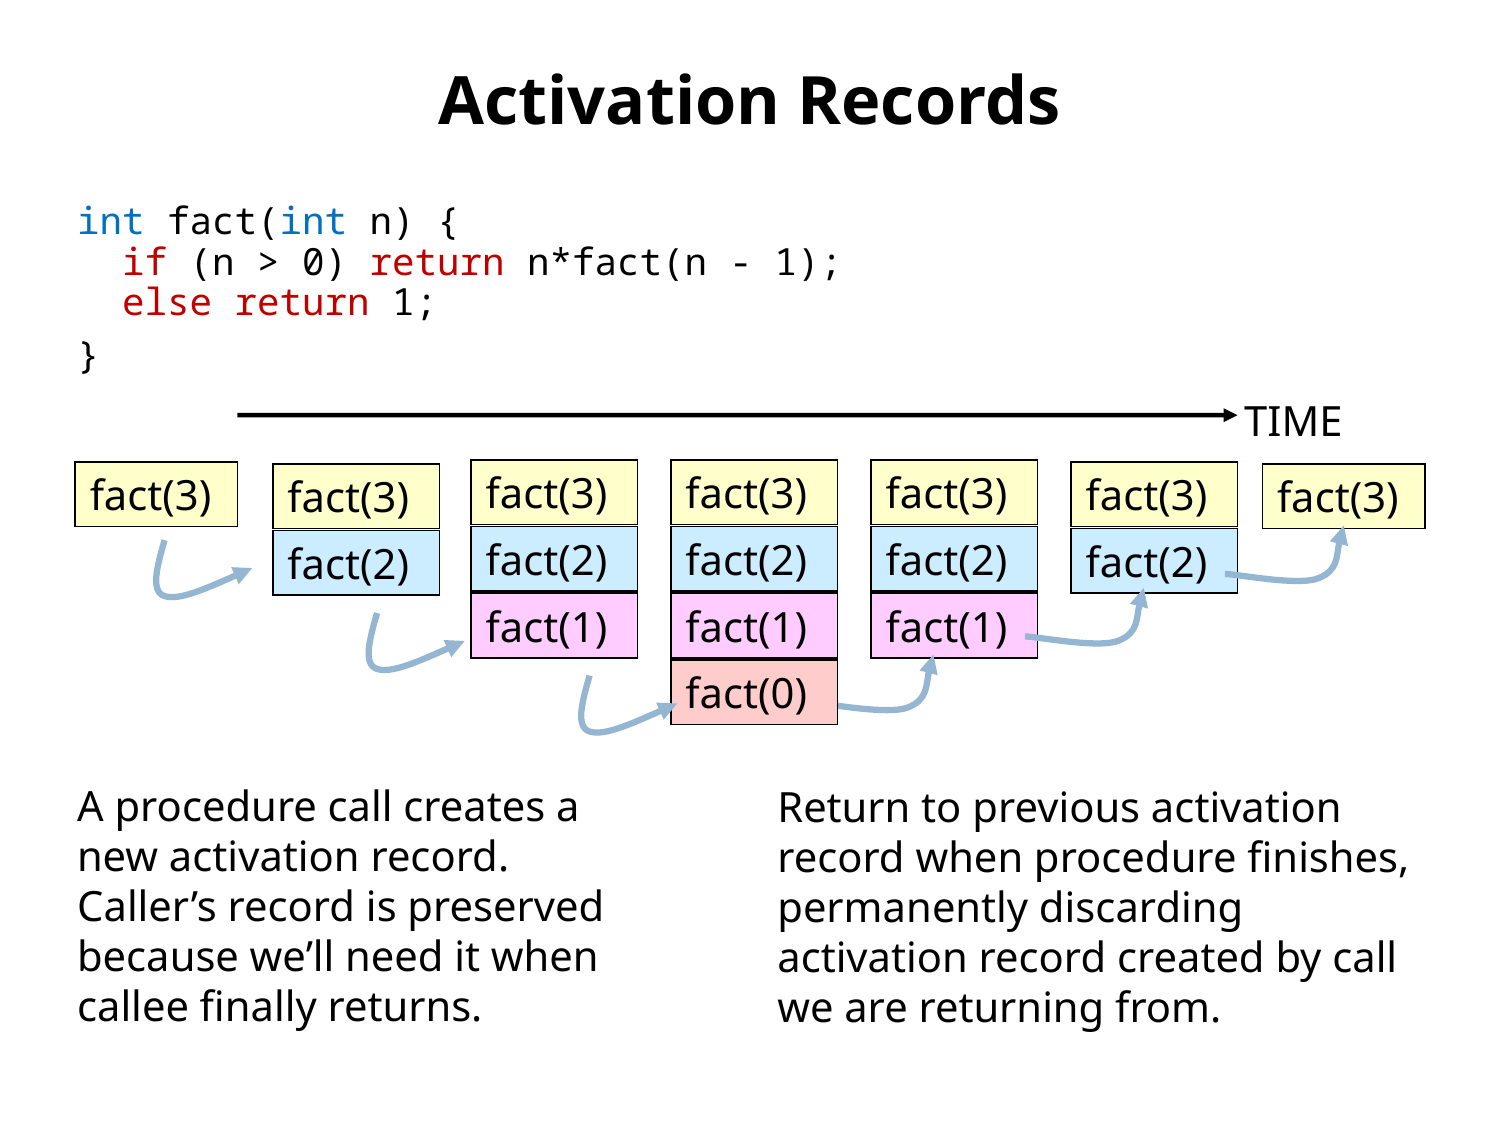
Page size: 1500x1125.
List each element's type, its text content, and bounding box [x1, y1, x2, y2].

title Activation Records [74, 44, 1426, 151]
text_box Return to previous activation record when procedure finishes, permanently discarding activation record created by call we are returning from. [762, 772, 1450, 1038]
text_box A procedure call creates a new activation record. Caller’s record is preserved because we’ll need it when callee finally returns. [62, 772, 675, 1038]
text_box [237, 408, 1229, 422]
text_box TIME [1229, 387, 1358, 453]
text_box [149, 462, 358, 601]
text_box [574, 458, 838, 737]
text_box fact(3) [74, 461, 150, 527]
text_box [1224, 462, 1426, 587]
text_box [838, 458, 1038, 716]
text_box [1024, 460, 1238, 649]
text_box int fact(int n) { if (n > 0) return n*fact(n - 1); else return 1; } [62, 195, 950, 385]
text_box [362, 458, 573, 674]
